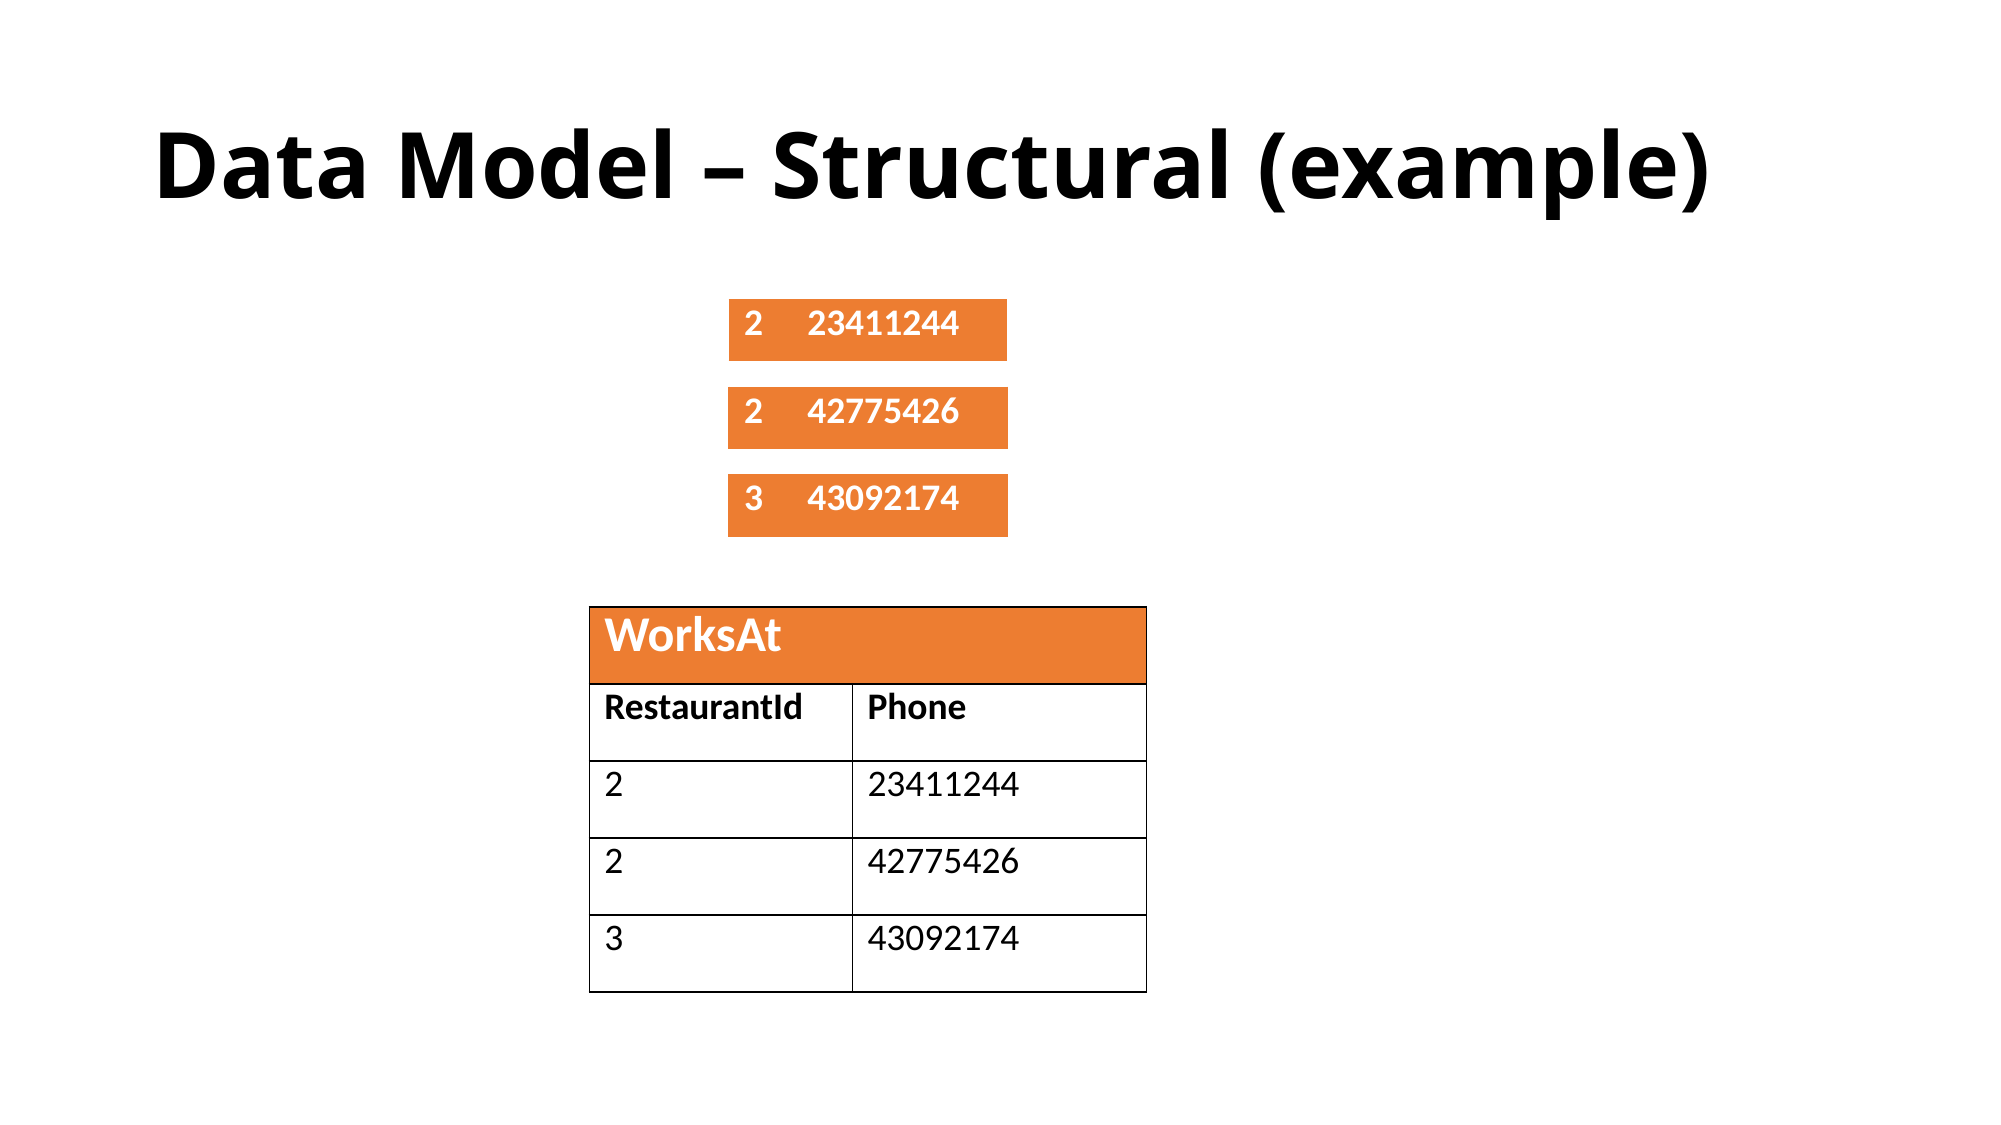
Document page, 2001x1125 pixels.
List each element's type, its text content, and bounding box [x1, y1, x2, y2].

table_header 3 [730, 476, 792, 535]
table_header 43092174 [792, 476, 1006, 535]
table_cell 43092174 [853, 916, 1146, 991]
table_header 2 [730, 300, 792, 360]
table_cell 42775426 [853, 839, 1146, 914]
table_header 2 [730, 388, 792, 447]
title Data Model – Structural (example) [137, 59, 1863, 278]
table_header 42775426 [792, 388, 1006, 447]
table_cell RestaurantId [590, 685, 852, 760]
table_cell 2 [590, 762, 852, 837]
table_cell 23411244 [853, 762, 1146, 837]
table_header 23411244 [792, 300, 1006, 360]
table_cell 3 [590, 916, 852, 991]
table_cell Phone [853, 685, 1146, 760]
table_cell 2 [590, 839, 852, 914]
table_header WorksAt [590, 608, 1146, 683]
